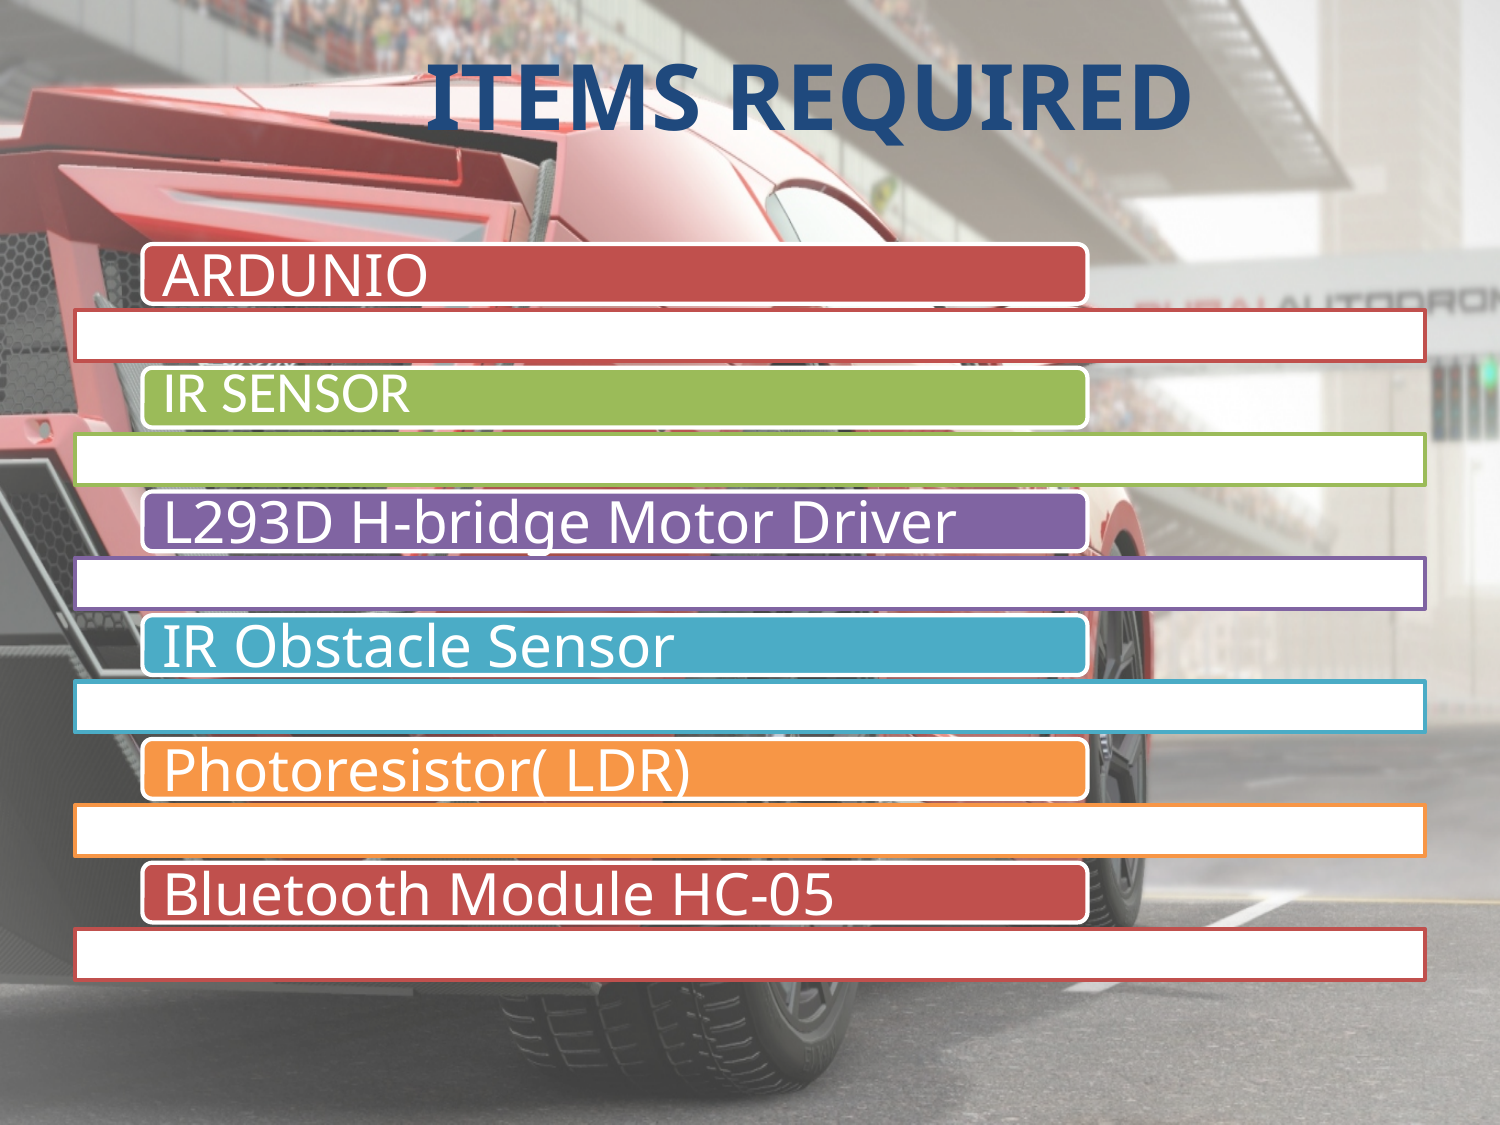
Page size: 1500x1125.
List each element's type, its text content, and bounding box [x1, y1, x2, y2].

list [74, 237, 1426, 981]
title ITEMS REQUIRED [99, 0, 1450, 188]
